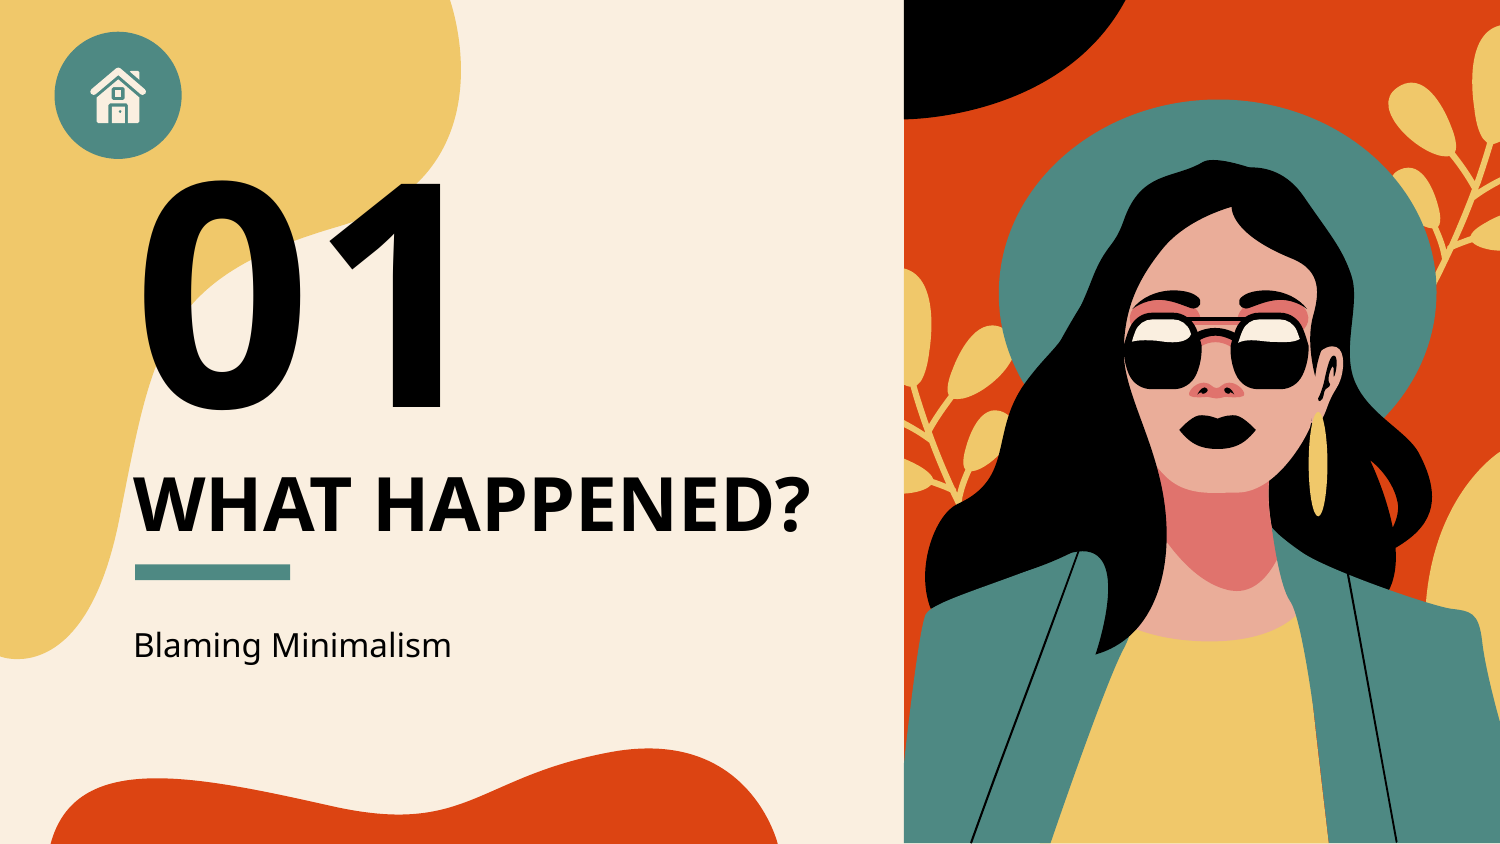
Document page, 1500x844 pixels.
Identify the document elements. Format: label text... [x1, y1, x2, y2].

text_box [903, 0, 1500, 844]
subtitle Blaming Minimalism [118, 593, 632, 696]
text_box [54, 31, 182, 159]
text_box [135, 564, 291, 581]
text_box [89, 67, 147, 124]
title 01 [118, 148, 554, 471]
title WHAT HAPPENED? [118, 432, 891, 571]
